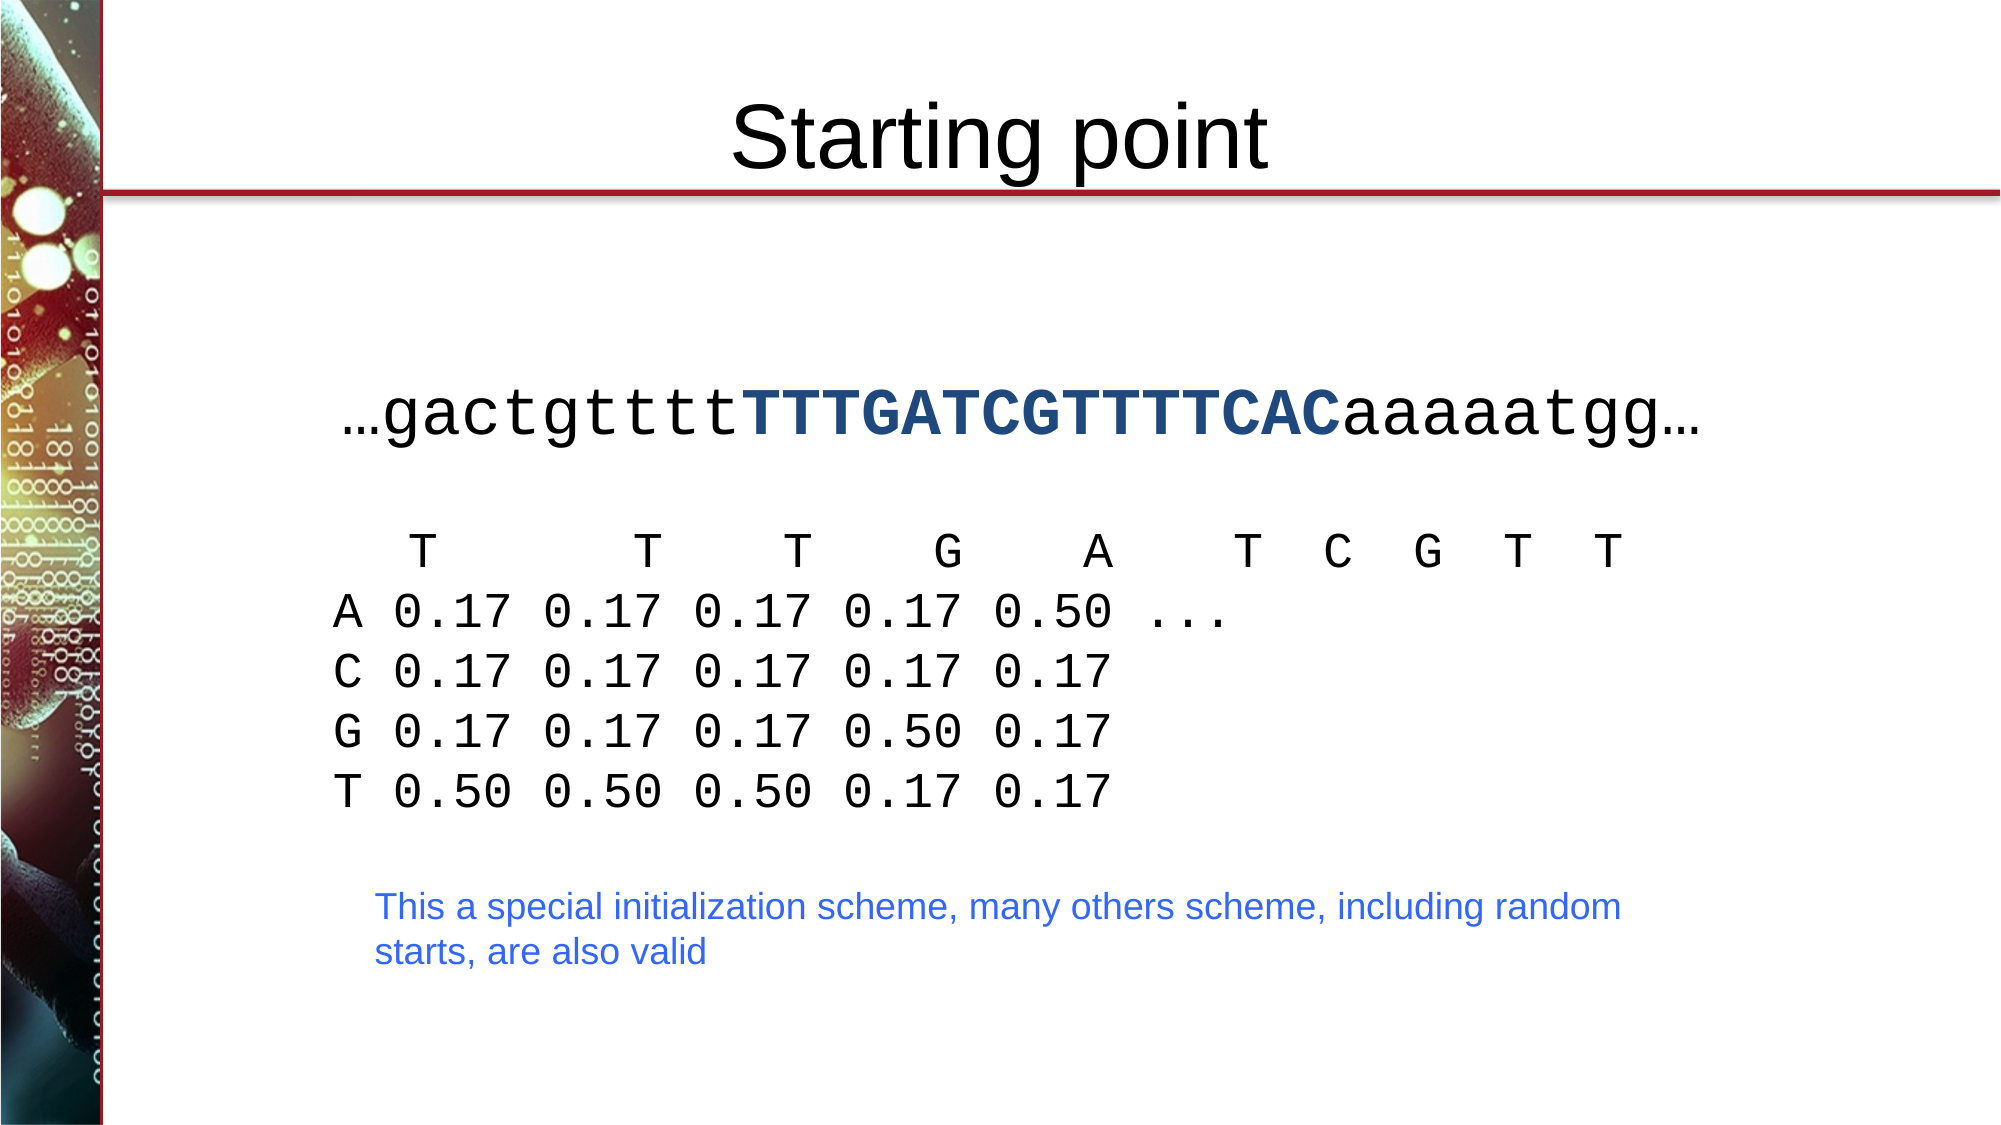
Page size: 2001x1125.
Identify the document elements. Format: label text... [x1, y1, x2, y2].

text_box …gactgttttTTTGATCGTTTTCACaaaaatgg… [326, 360, 1717, 456]
title Starting point [99, 44, 1900, 233]
text_box T T T G A T C G T T A 0.17 0.17 0.17 0.17 0.50 ... C 0.17 0.17 0.17 0.17 0.17 G 0.17 0.17 0.17 0.50 0.17 T 0.50 0.50 0.50 0.17 0.17 [318, 510, 1698, 825]
text_box This a special initialization scheme, many others scheme, including random starts, are also valid [359, 874, 1688, 980]
picture [1, 1, 100, 1124]
